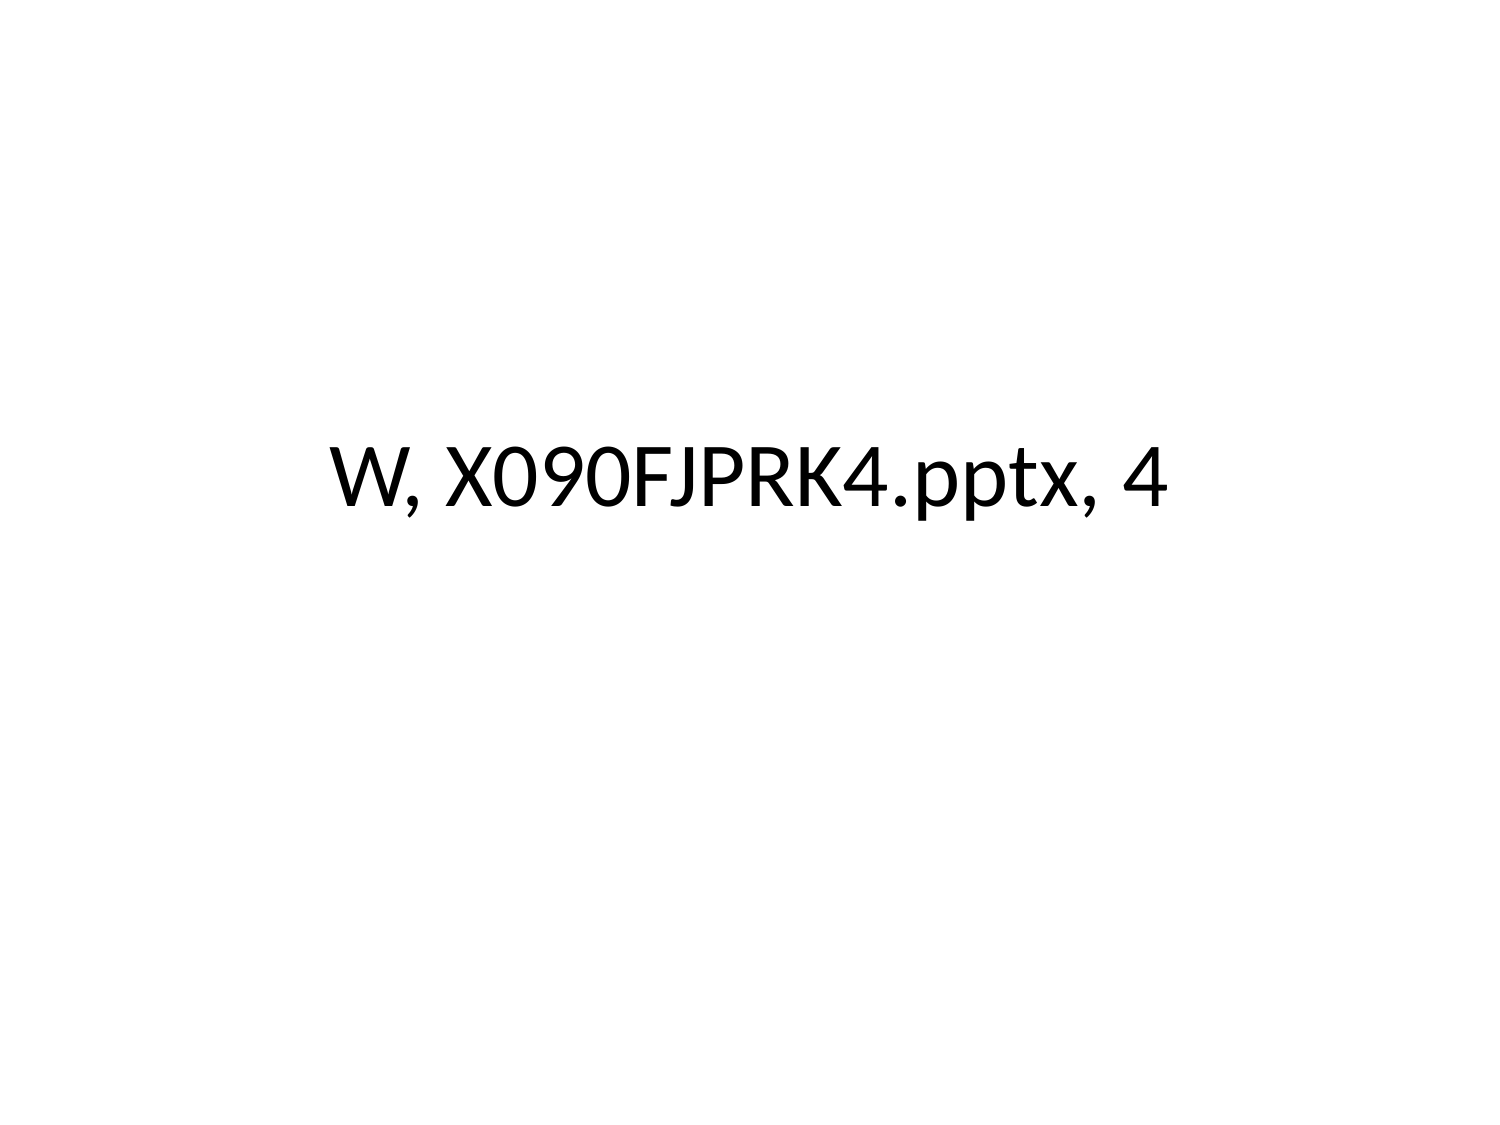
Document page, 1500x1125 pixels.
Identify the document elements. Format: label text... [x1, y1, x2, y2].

title W, X090FJPRK4.pptx, 4 [112, 349, 1388, 591]
